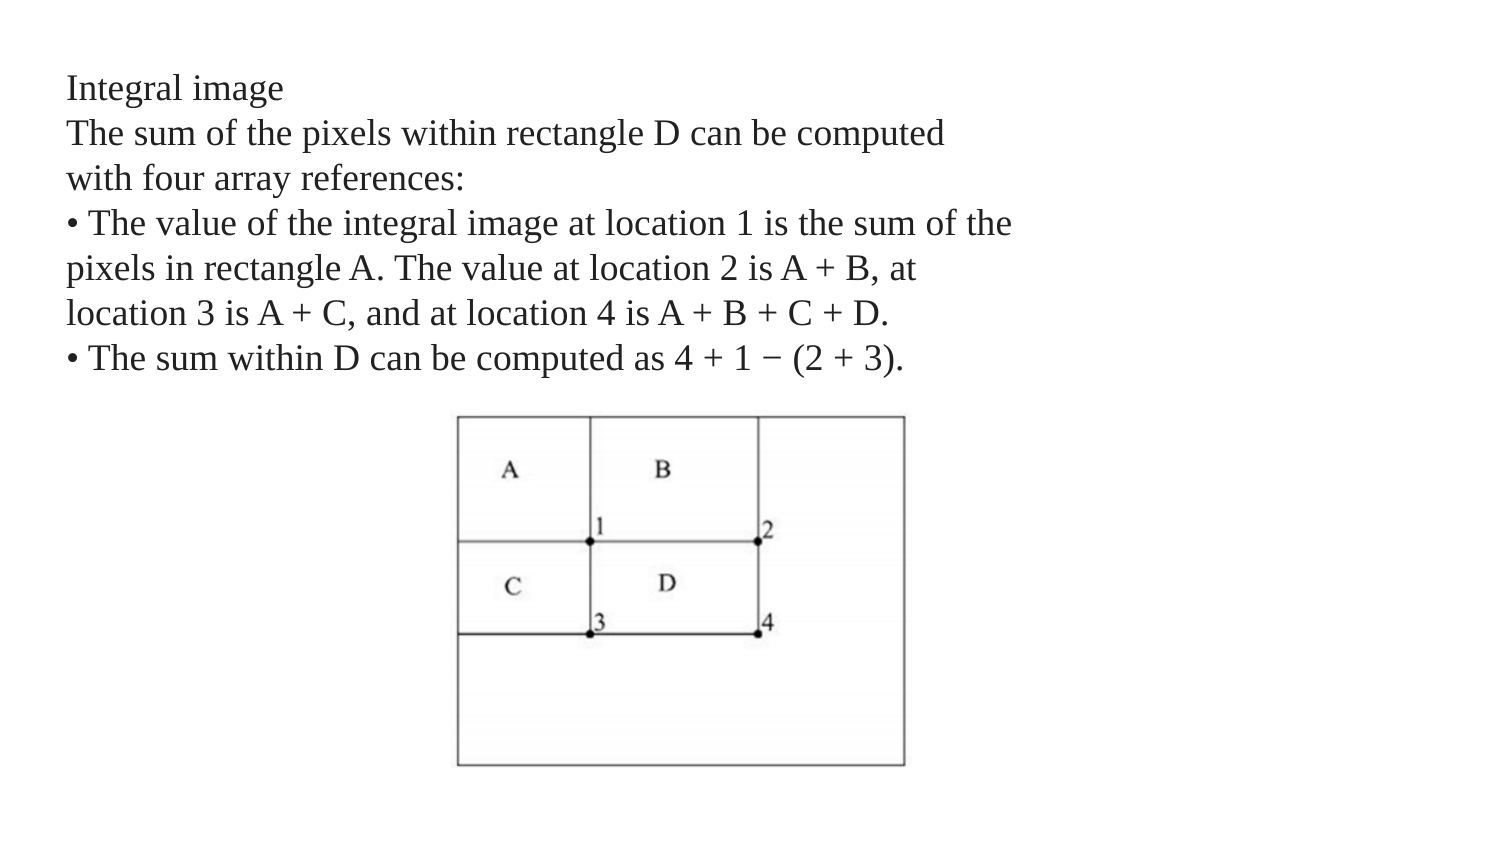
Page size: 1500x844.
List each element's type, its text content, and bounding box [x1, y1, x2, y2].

picture [449, 409, 913, 772]
title Integral image The sum of the pixels within rectangle D can be computed with four array references: • The value of the integral image at location 1 is the sum of the pixels in rectangle A. The value at location 2 is A + B, at location 3 is A + C, and at location 4 is A + B + C + D. • The sum within D can be computed as 4 + 1 − (2 + 3). [51, 48, 1449, 180]
